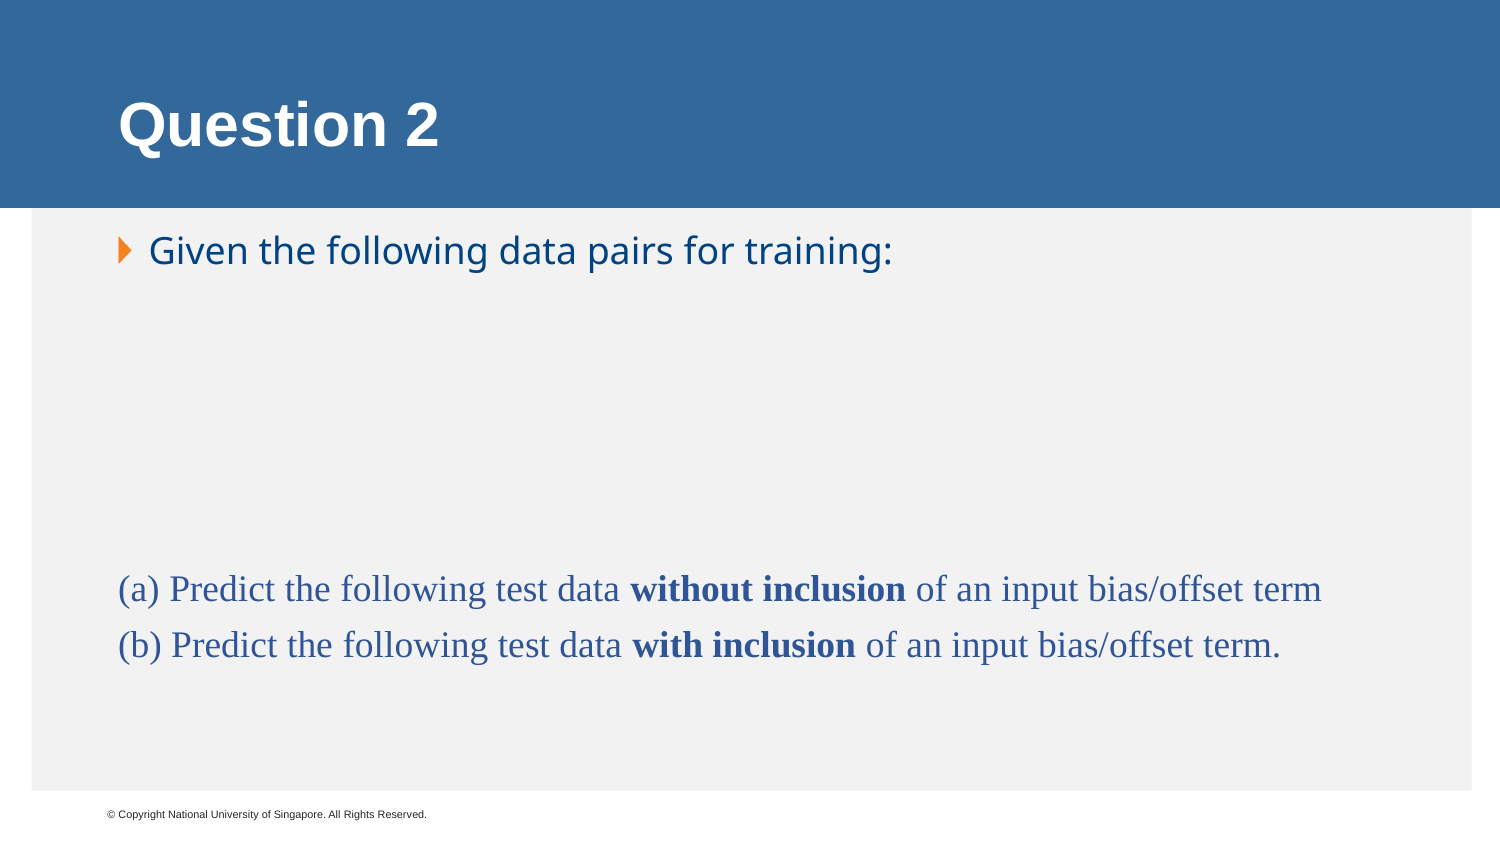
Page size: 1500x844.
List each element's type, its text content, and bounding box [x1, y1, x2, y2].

picture [118, 236, 132, 264]
title Question 2 [103, 44, 1397, 208]
